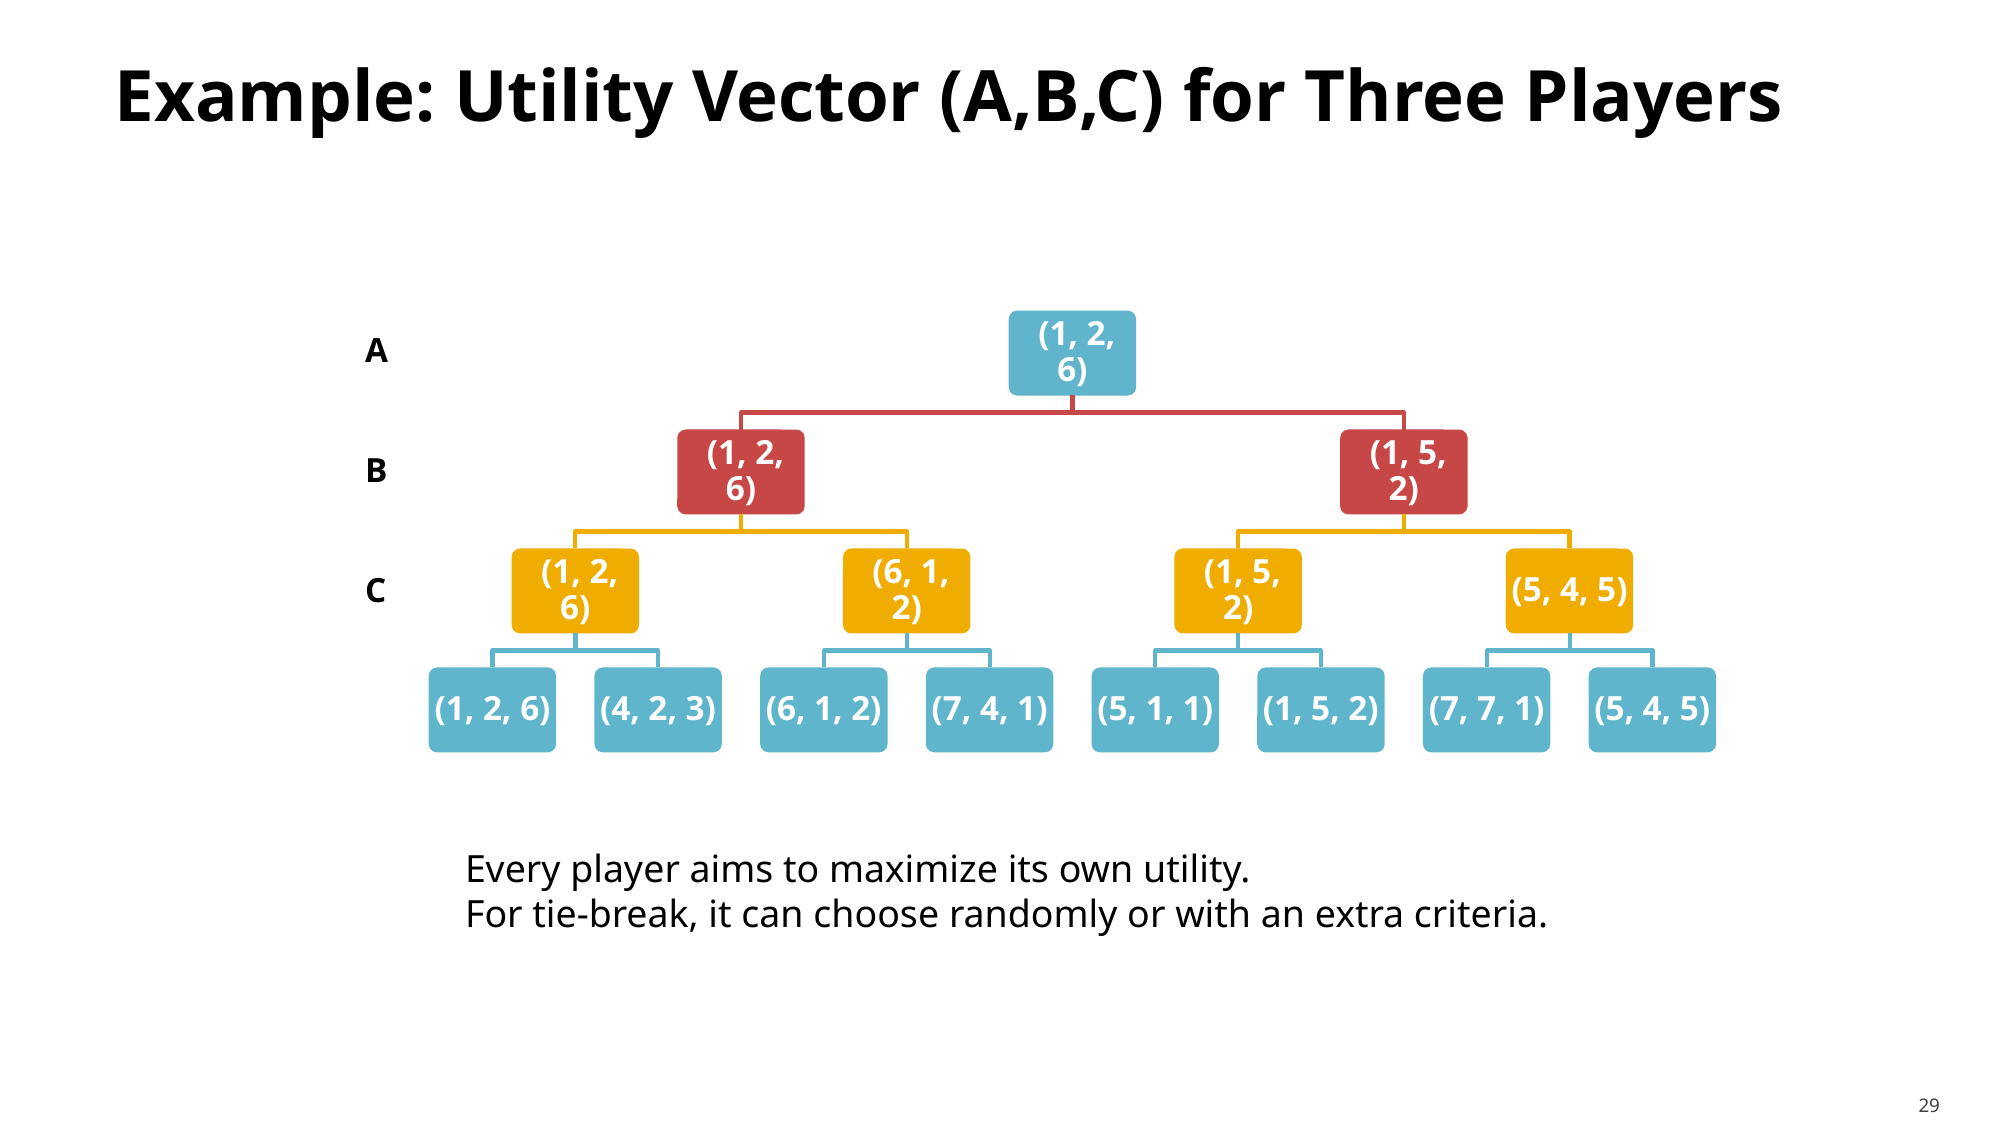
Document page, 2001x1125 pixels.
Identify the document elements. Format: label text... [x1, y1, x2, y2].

text_box Every player aims to maximize its own utility. For tie-break, it can choose randomly or with an extra criteria. [449, 837, 1663, 943]
text_box A B C [349, 321, 402, 737]
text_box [428, 310, 1717, 753]
title Example: Utility Vector (A,B,C) for Three Players [99, 12, 1900, 175]
slide_number 29 [1794, 1080, 1955, 1125]
